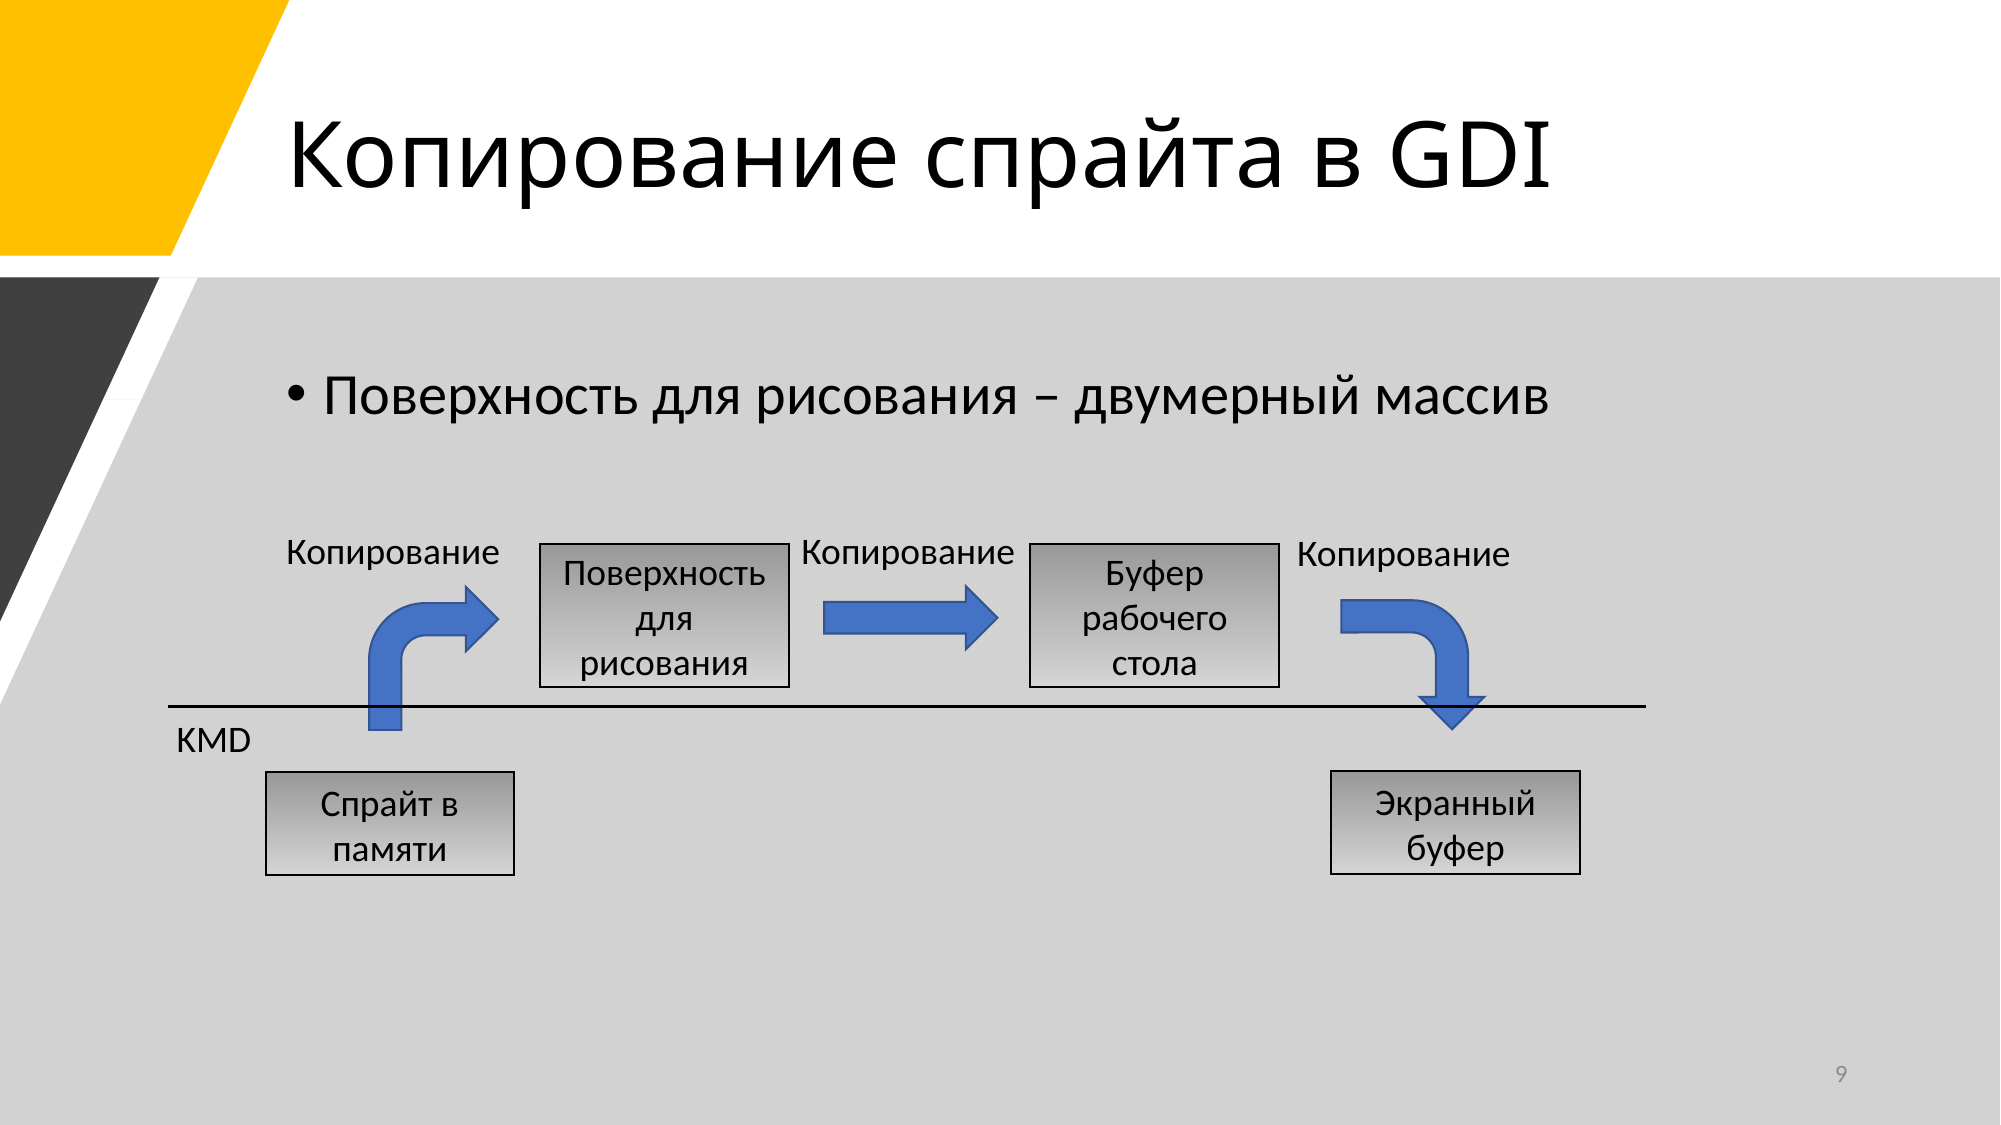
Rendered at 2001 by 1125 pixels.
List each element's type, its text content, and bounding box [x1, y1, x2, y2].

text_box [0, 276, 2000, 1125]
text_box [161, 519, 1647, 876]
text_box [0, 276, 162, 622]
title Копирование спрайта в GDI [271, 60, 1808, 255]
text_box [0, 0, 291, 257]
slide_number 9 [1412, 1042, 1863, 1103]
list Поверхность для рисования – двумерный массив [271, 356, 1808, 440]
